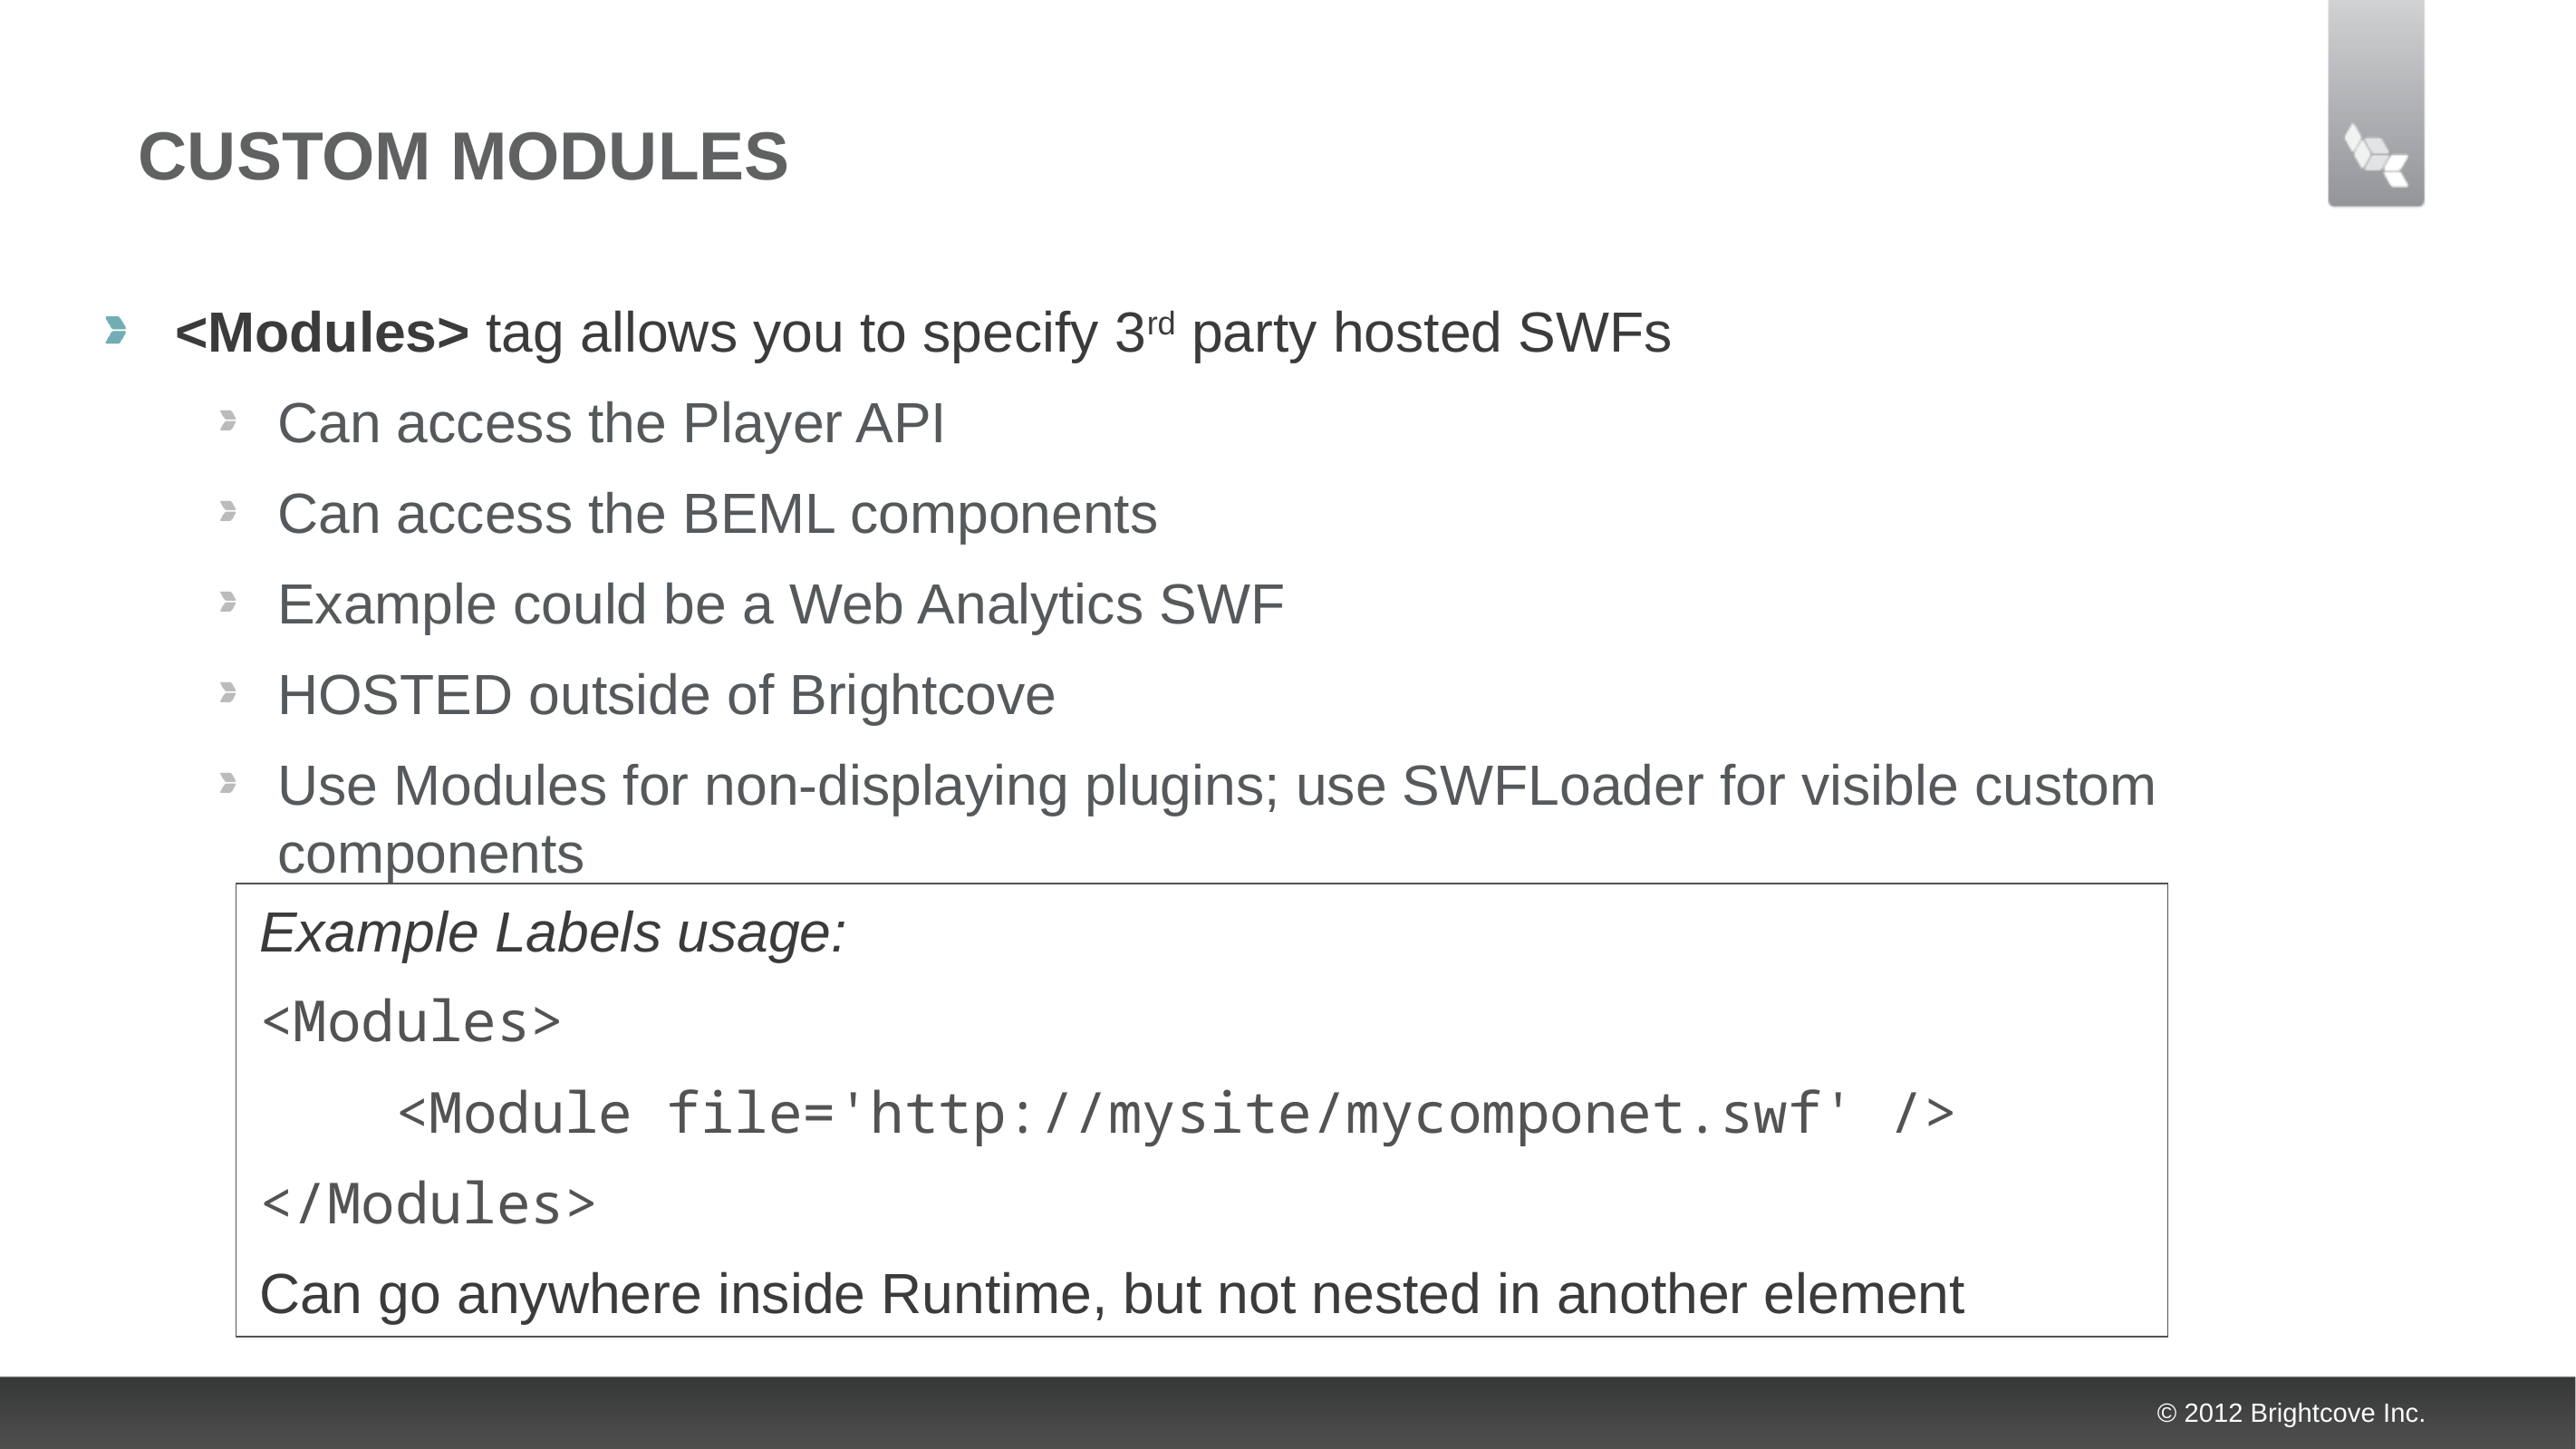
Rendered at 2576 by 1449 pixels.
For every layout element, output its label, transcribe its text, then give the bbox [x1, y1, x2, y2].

list <Modules> tag allows you to specify 3rd party hosted SWFs Can access the Player API Can access the BEML components Example could be a Web Analytics SWF HOSTED outside of Brightcove Use Modules for non-displaying plugins; use SWFLoader for visible custom components [80, 284, 2441, 1207]
picture [0, 0, 2576, 1449]
title Custom Modules [115, 43, 2270, 261]
text_box Example Labels usage: <Modules> <Module file='http://mysite/mycomponet.swf' /> </Modules> Can go anywhere inside Runtime, but not nested in another element [236, 883, 2168, 1338]
